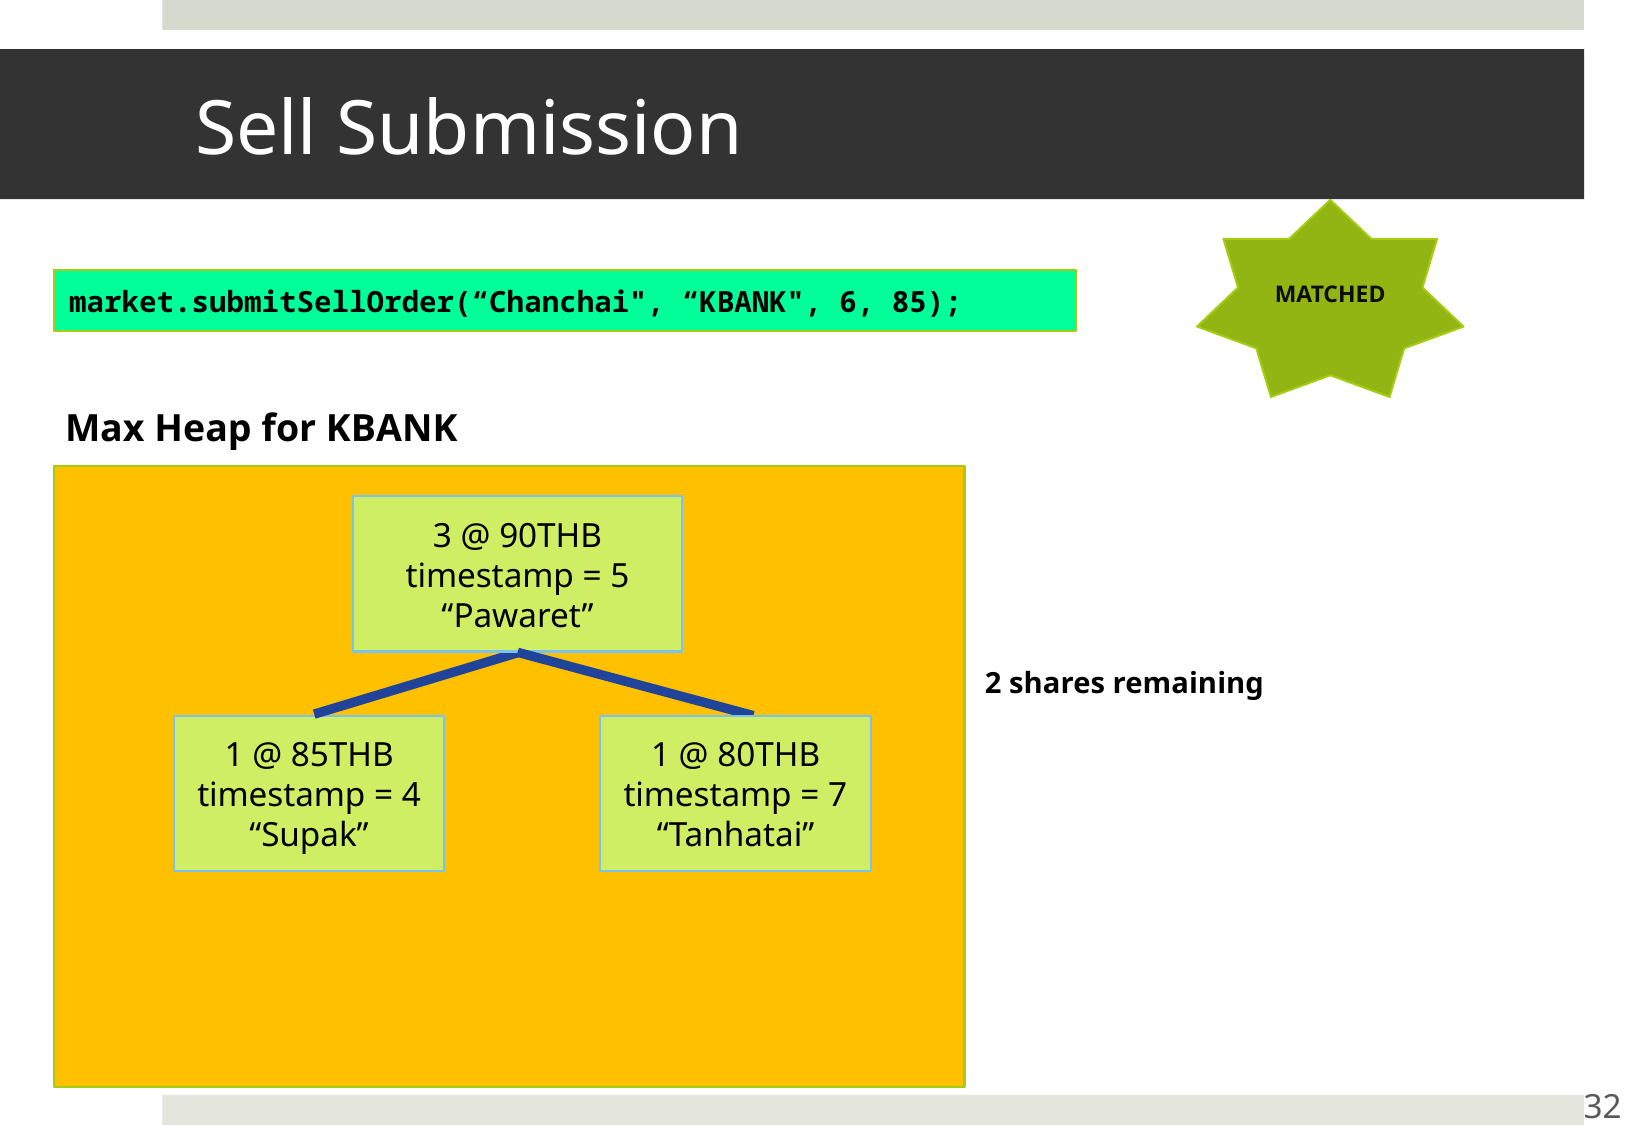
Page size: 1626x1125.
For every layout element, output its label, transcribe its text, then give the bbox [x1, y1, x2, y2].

text_box 2 shares remaining [970, 656, 1280, 707]
title Sell Submission [0, 49, 1585, 200]
text_box [53, 465, 966, 1088]
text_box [313, 651, 517, 715]
text_box MATCHED [1196, 199, 1465, 398]
text_box market.submitSellOrder(“Chanchai", “KBANK", 6, 85); [53, 269, 1077, 332]
slide_number 32 [1562, 1077, 1625, 1125]
text_box Max Heap for KBANK [50, 396, 473, 457]
text_box 3 @ 90THB timestamp = 5 “Pawaret” [352, 495, 683, 651]
text_box 1 @ 80THB timestamp = 7 “Tanhatai” [599, 715, 872, 872]
text_box 1 @ 85THB timestamp = 4 “Supak” [173, 715, 445, 872]
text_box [517, 651, 754, 717]
